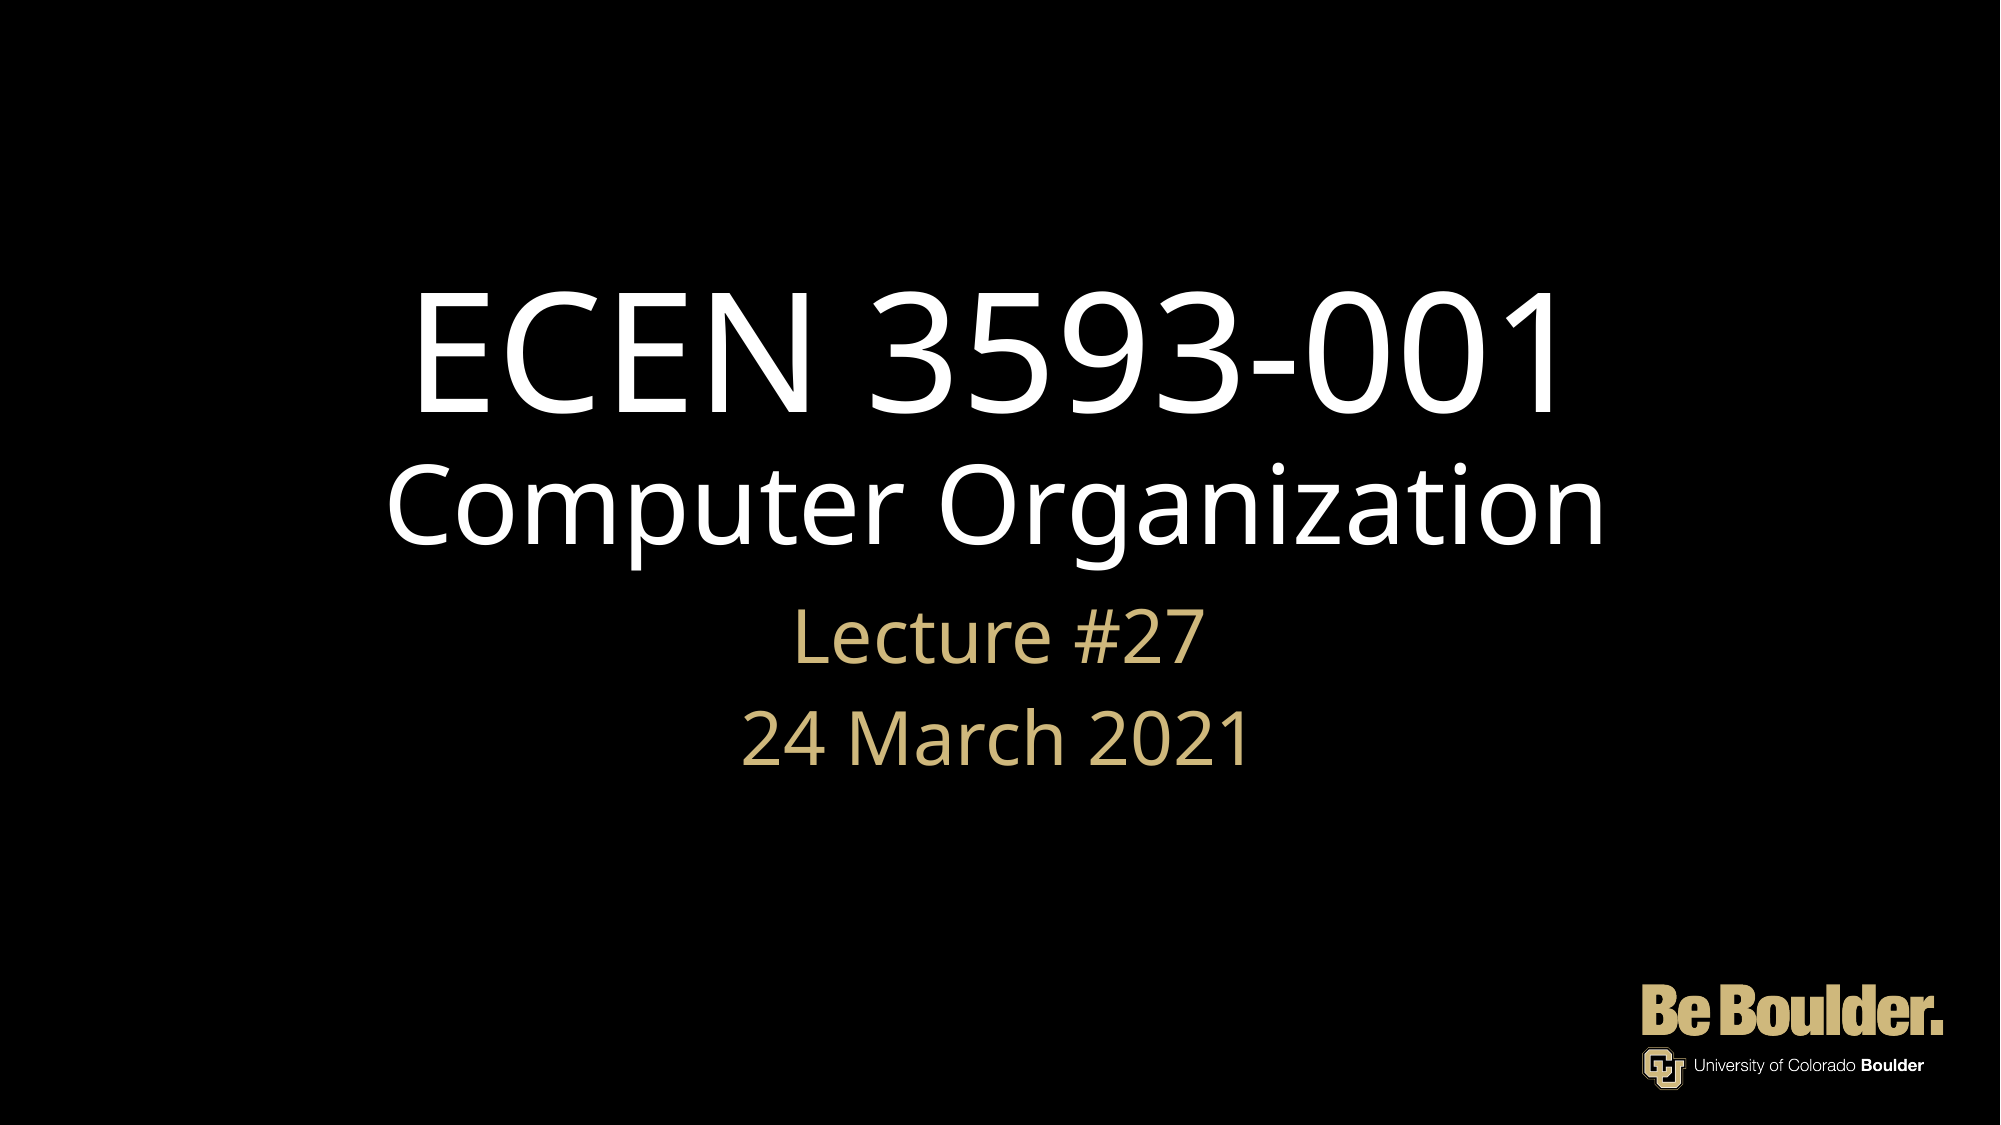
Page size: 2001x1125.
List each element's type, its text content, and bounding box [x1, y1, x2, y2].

subtitle Lecture #27 24 March 2021 [249, 590, 1750, 863]
title ECEN 3593-001 Computer Organization [32, 184, 1962, 576]
picture [1623, 980, 1962, 1094]
